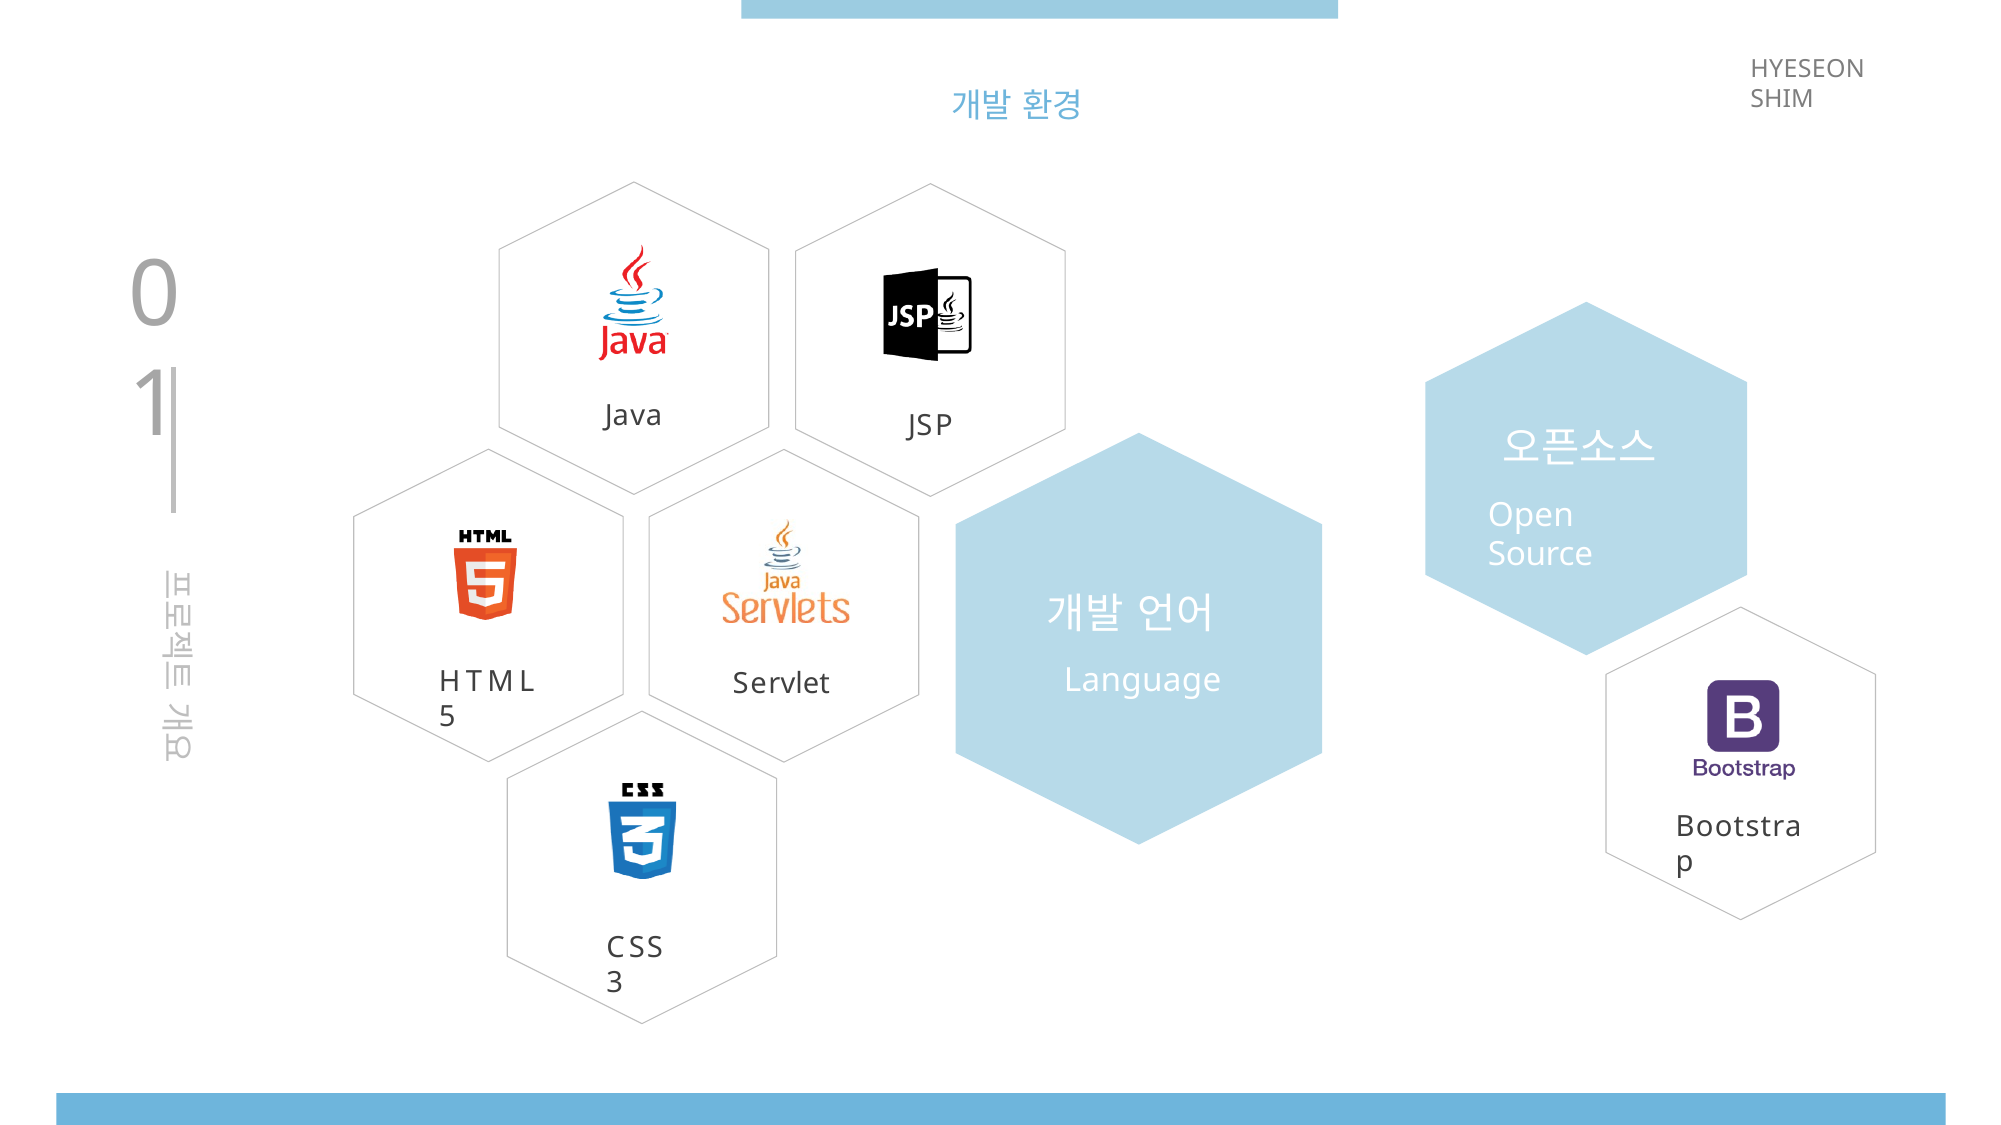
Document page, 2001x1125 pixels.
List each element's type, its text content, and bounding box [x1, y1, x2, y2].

text_box 개발 언어 Language [1070, 556, 1231, 699]
text_box Bootstrap [1673, 805, 1815, 878]
text_box [1606, 650, 1876, 920]
text_box 개발 환경 [949, 82, 1099, 125]
text_box [1653, 640, 1833, 820]
text_box 프로젝트 개요 [150, 562, 200, 779]
text_box [1425, 301, 1748, 656]
text_box 오픈소스 Open Source [1485, 390, 1687, 573]
text_box [741, 0, 1339, 19]
text_box [1674, 607, 1807, 640]
title 01 [126, 231, 224, 455]
text_box [1070, 432, 1323, 845]
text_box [352, 181, 1067, 1025]
text_box HYESEON SHIM [1748, 50, 1933, 112]
text_box [56, 1093, 1946, 1125]
